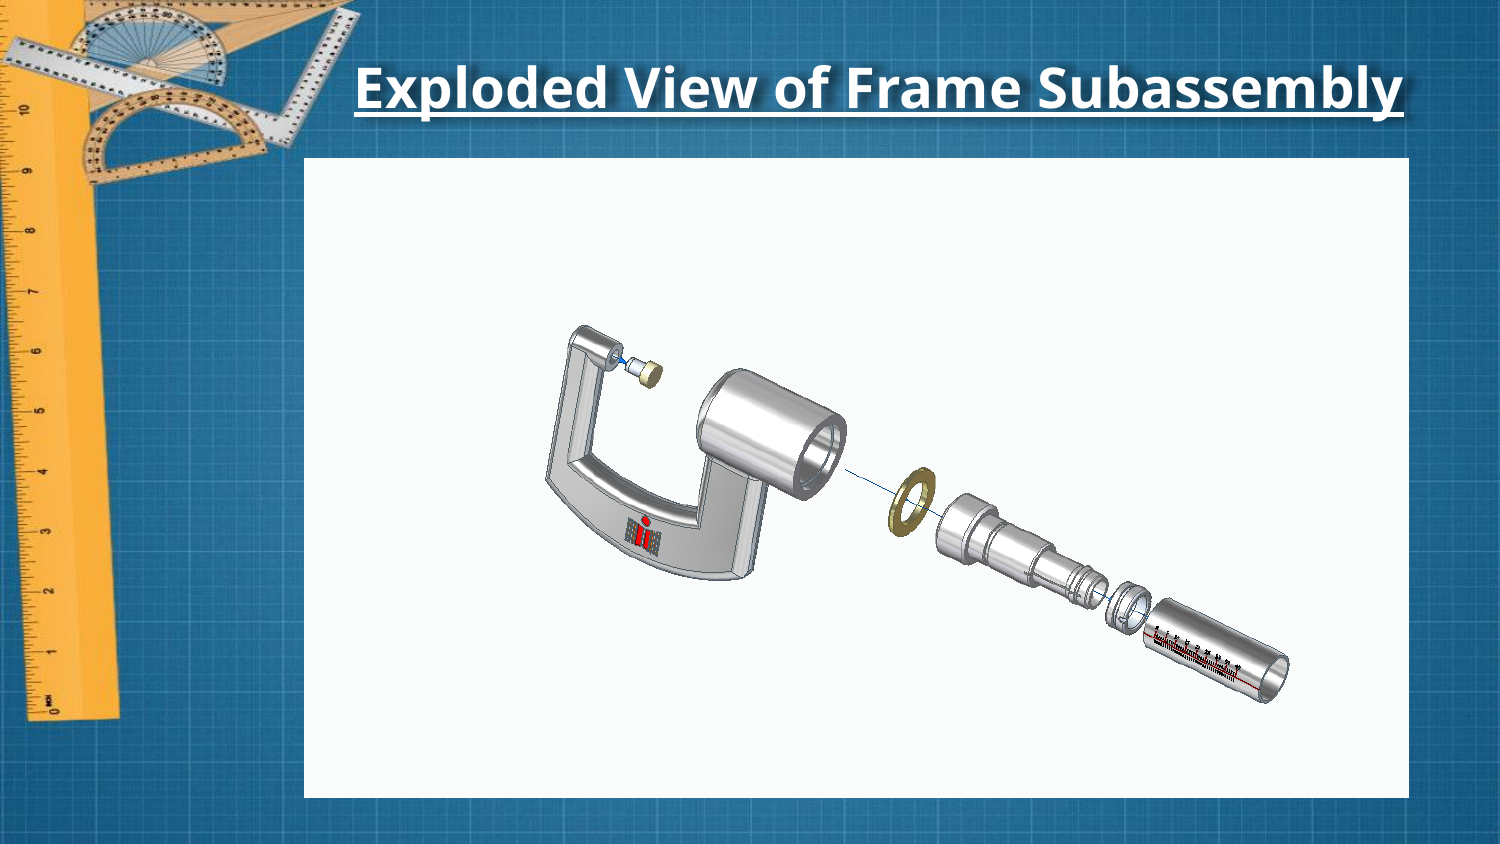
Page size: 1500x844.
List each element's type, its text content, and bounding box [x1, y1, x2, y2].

text_box Exploded View of Frame Subassembly [338, 36, 1427, 135]
picture [0, 0, 1500, 844]
